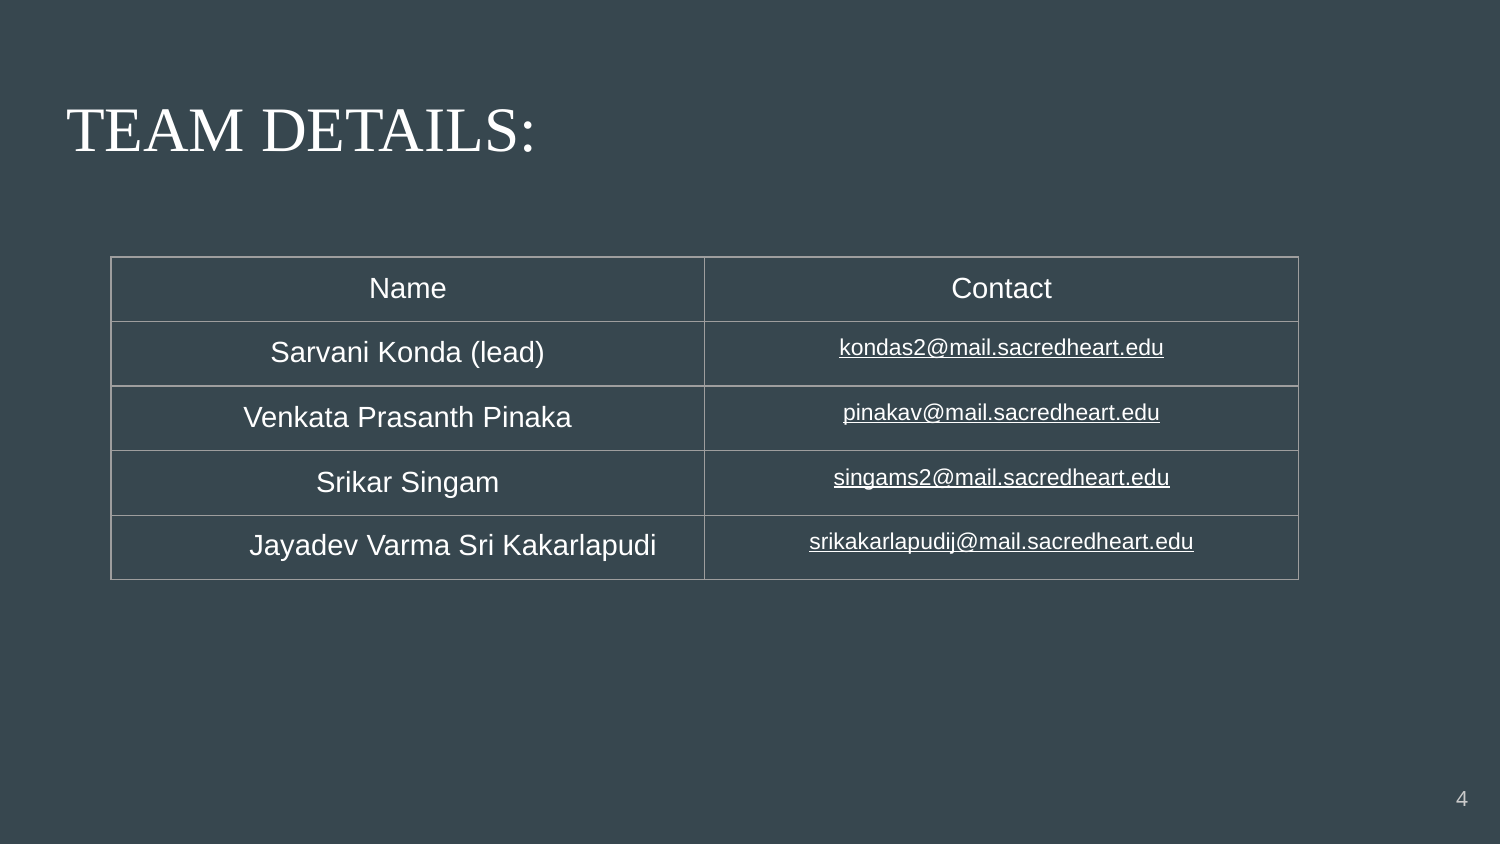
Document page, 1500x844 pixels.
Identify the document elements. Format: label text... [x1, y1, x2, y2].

table_cell Jayadev Varma Sri Kakarlapudi [112, 516, 704, 579]
table_cell singams2@mail.sacredheart.edu [705, 451, 1298, 515]
table_header Name [112, 258, 704, 321]
table_cell kondas2@mail.sacredheart.edu [705, 322, 1298, 385]
slide_number ‹#› [1392, 767, 1483, 833]
table_cell pinakav@mail.sacredheart.edu [705, 387, 1298, 450]
table_header Contact [705, 258, 1298, 321]
table_cell Sarvani Konda (lead) [112, 322, 704, 385]
table_cell Srikar Singam [112, 451, 704, 515]
title TEAM DETAILS: [51, 72, 1449, 167]
table_cell srikakarlapudij@mail.sacredheart.edu [705, 516, 1298, 579]
table_cell Venkata Prasanth Pinaka [112, 387, 704, 450]
